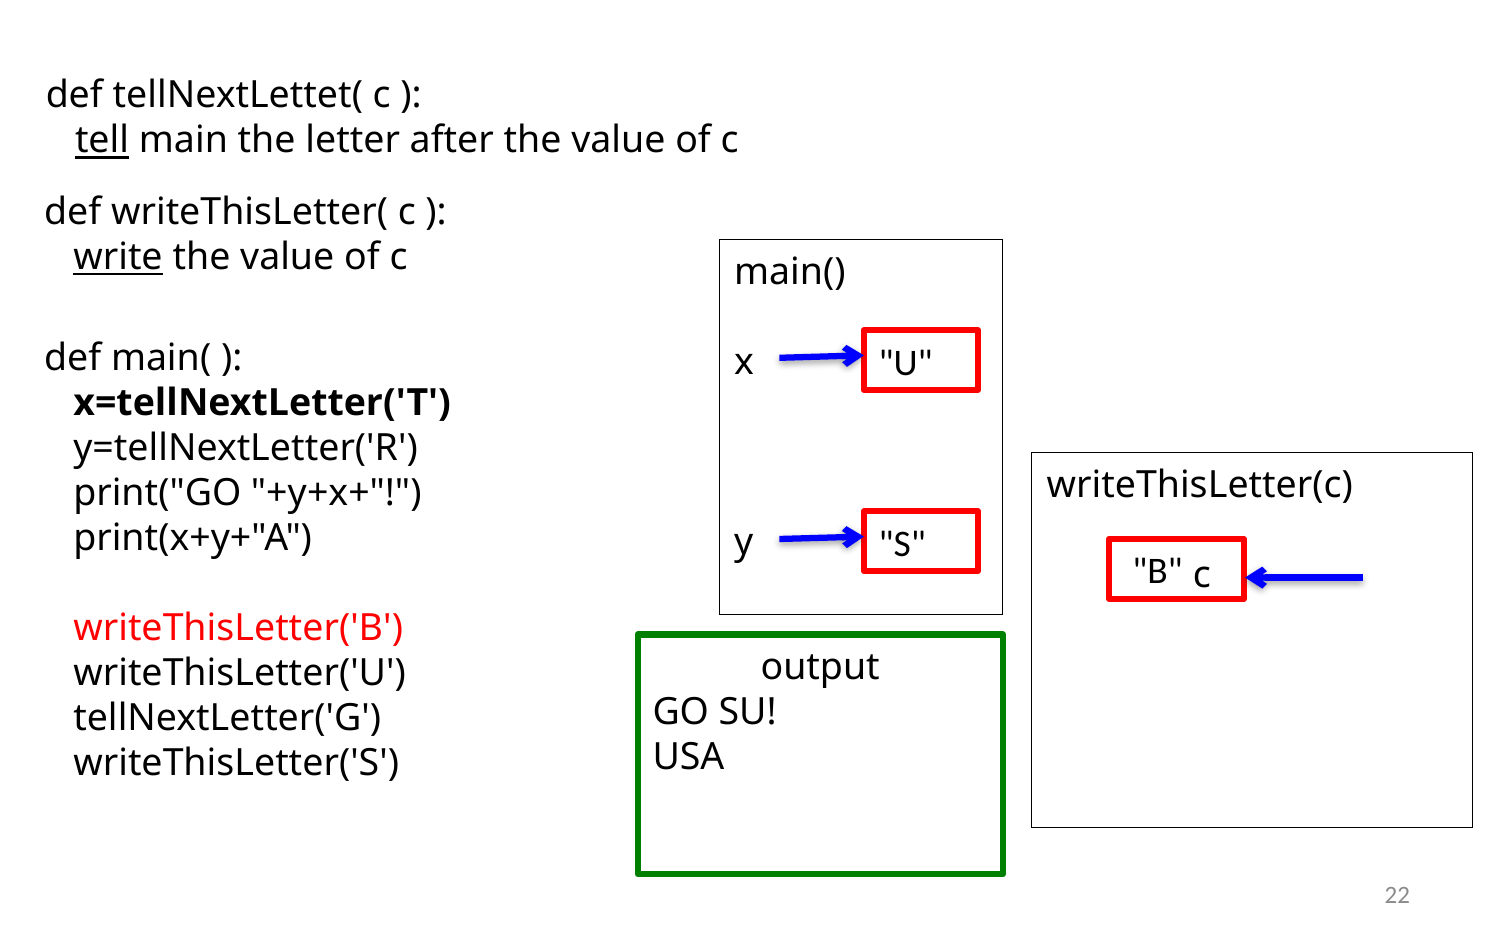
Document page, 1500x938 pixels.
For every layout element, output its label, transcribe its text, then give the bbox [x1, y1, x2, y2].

slide_number 22 [1074, 868, 1425, 919]
text_box def tellNextLettet( c ): tell main the letter after the value of c [31, 63, 1075, 168]
text_box "B" [1109, 538, 1244, 599]
text_box main() x y [719, 239, 1003, 615]
text_box "U" [863, 330, 978, 390]
text_box "S" [863, 511, 978, 572]
text_box output GO SU! USA [637, 634, 1003, 875]
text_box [779, 355, 865, 359]
text_box def writeThisLetter( c ): write the value of c [29, 179, 692, 285]
text_box writeThisLetter(c) c [1031, 452, 1473, 828]
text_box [779, 536, 865, 540]
text_box def main( ): x=tellNextLetter('T') y=tellNextLetter('R') print("GO "+y+x+"!") print(x+y+"A") writeThisLetter('B') writeThisLetter('U') tellNextLetter('G') writeThisLetter('S') [29, 325, 720, 790]
